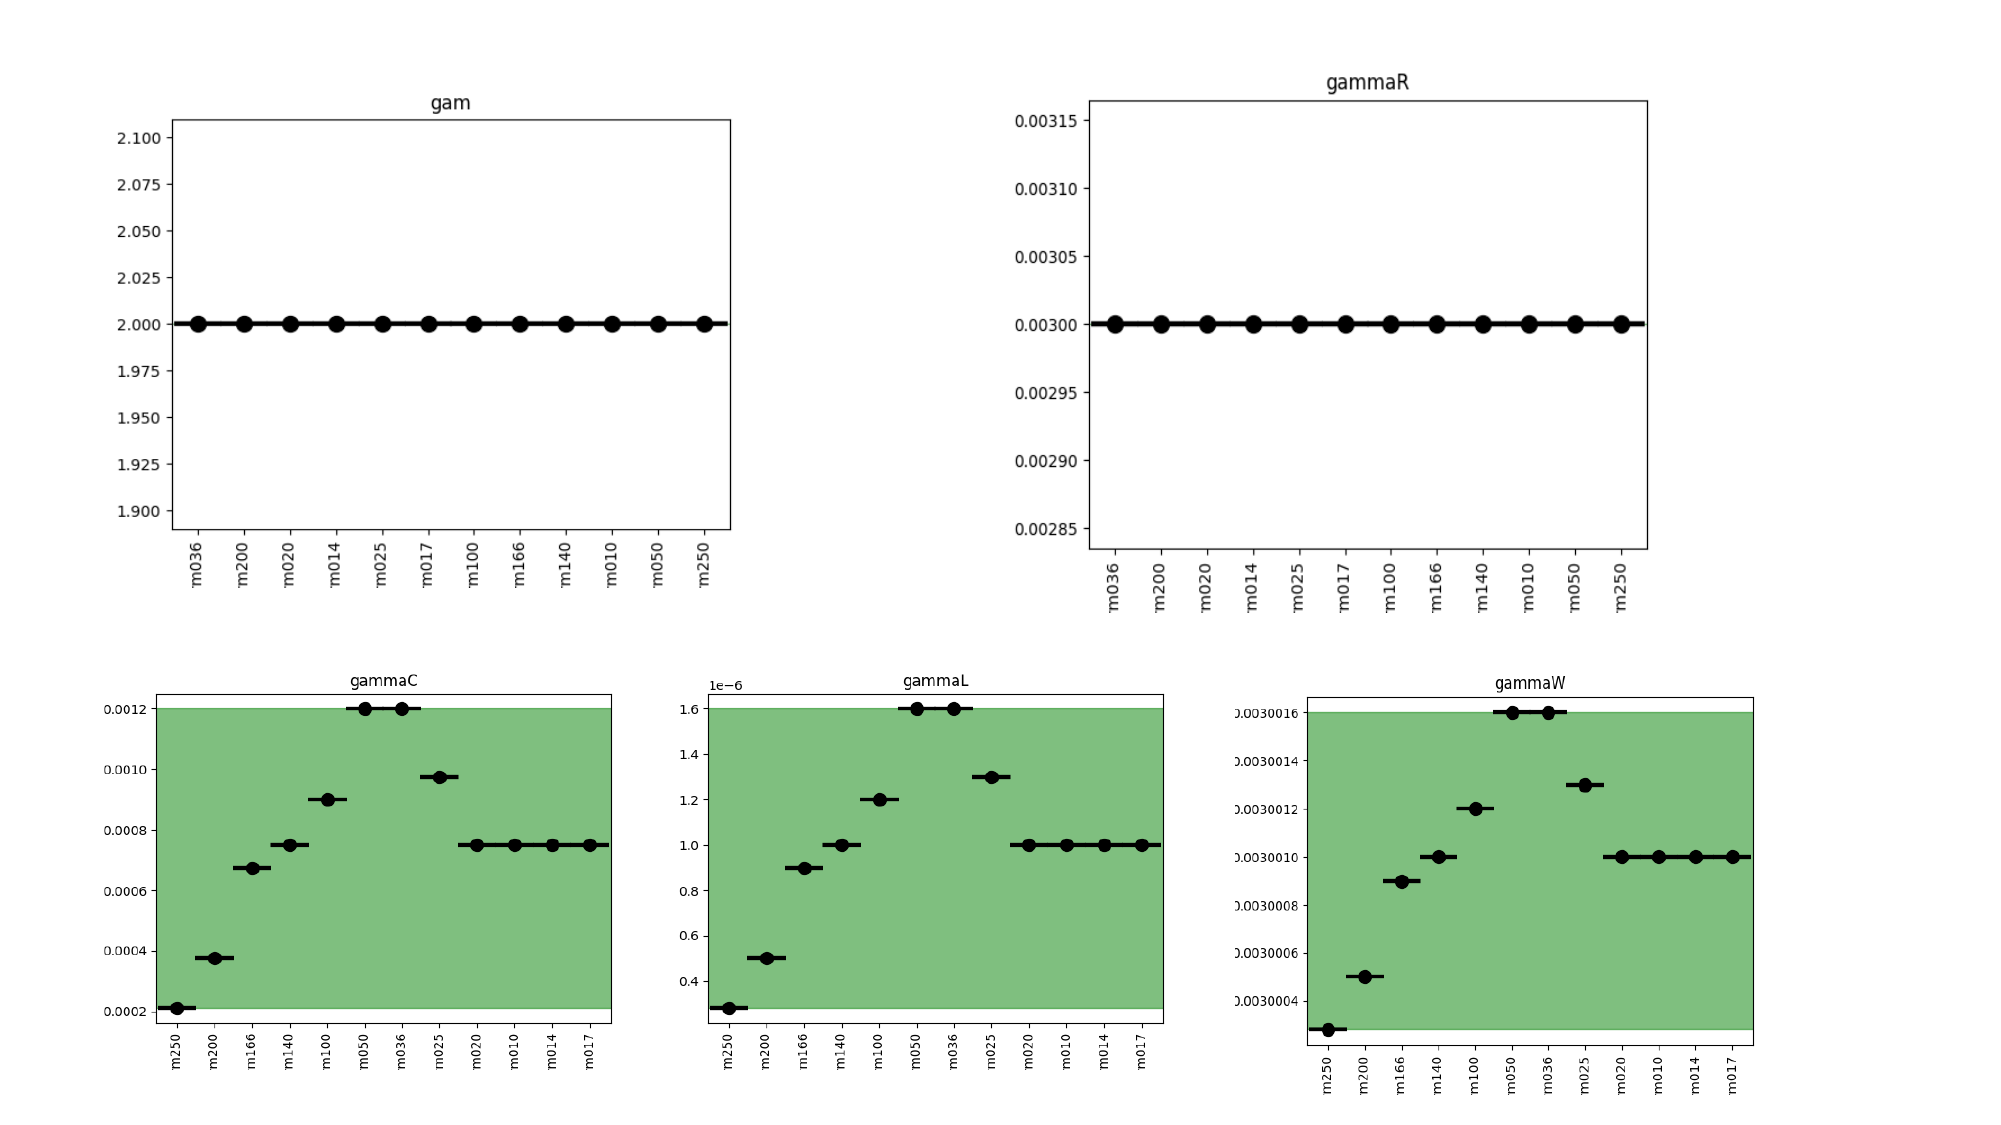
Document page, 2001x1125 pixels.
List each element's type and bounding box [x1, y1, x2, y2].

picture [82, 55, 802, 588]
picture [82, 642, 1221, 1070]
picture [999, 30, 1719, 613]
picture [1235, 642, 1810, 1095]
